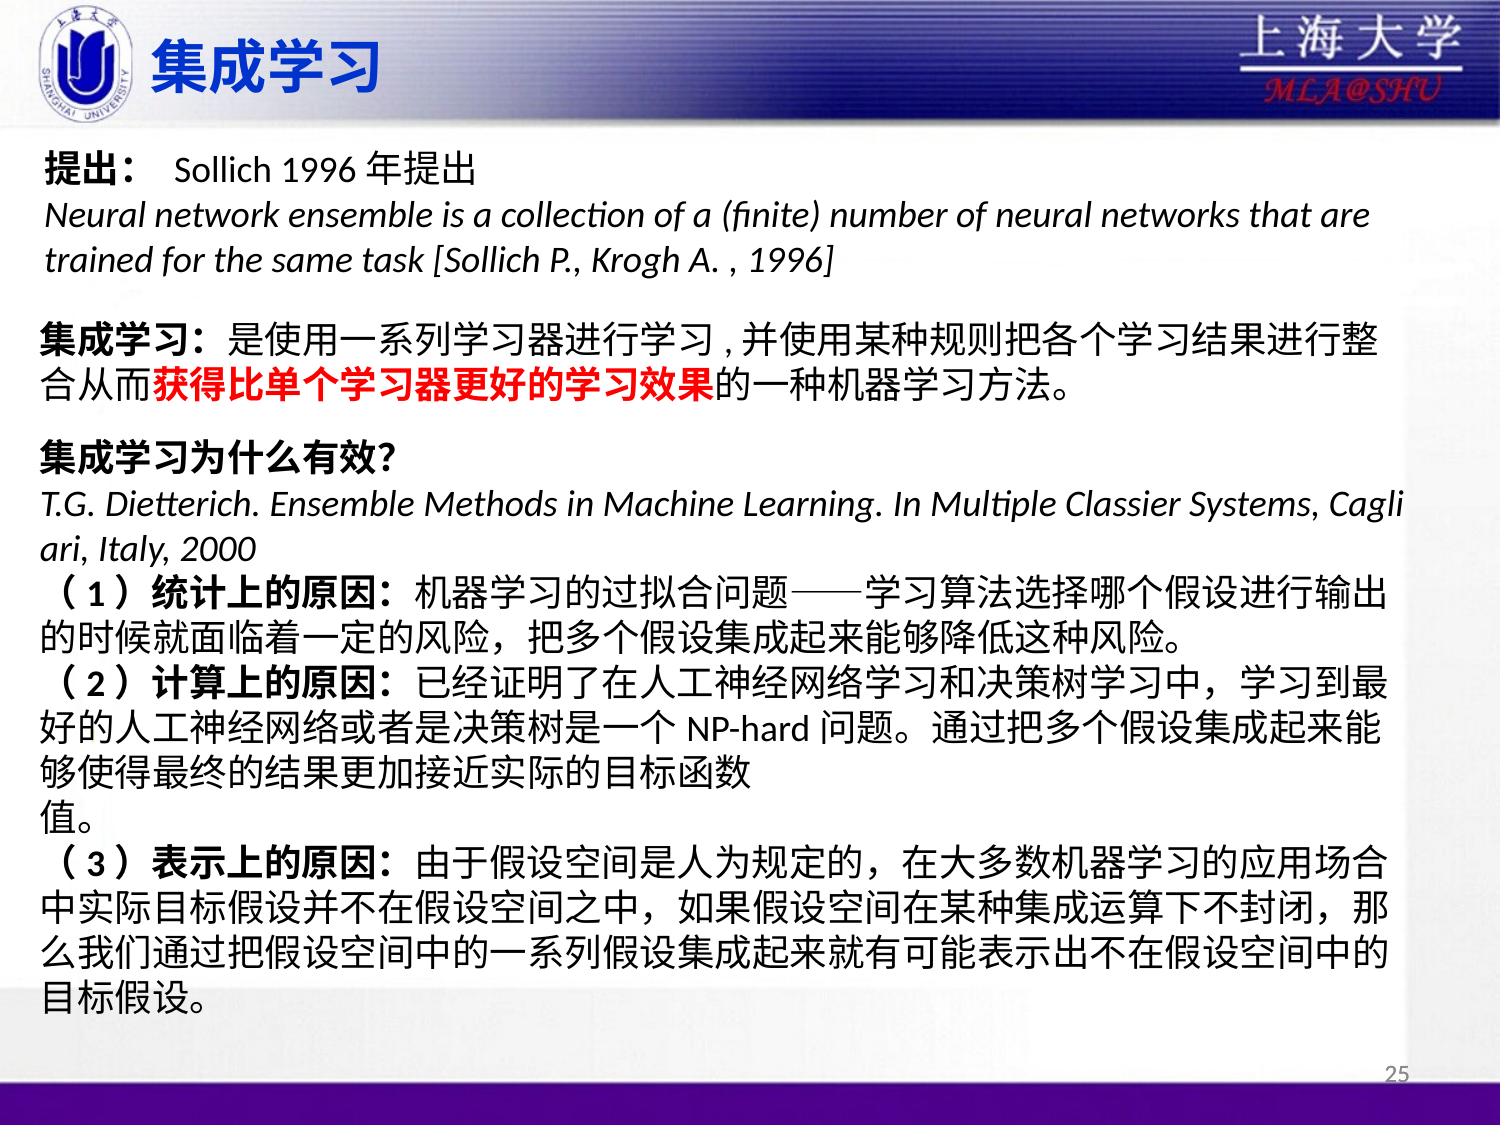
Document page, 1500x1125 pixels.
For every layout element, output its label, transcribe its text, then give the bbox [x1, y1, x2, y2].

title 集成学习 [135, 0, 1486, 131]
text_box 提出： Sollich 1996年提出 Neural network ensemble is a collection of a (finite) number of neural networks that are trained for the same task [Sollich P., Krogh A. , 1996] [29, 137, 1486, 287]
text_box 集成学习为什么有效？T.G. Dietterich. Ensemble Methods in Machine Learning. In Multiple Classier Systems, Cagliari, Italy, 2000 （1）统计上的原因：机器学习的过拟合问题——学习算法选择哪个假设进行输出的时候就面临着一定的风险，把多个假设集成起来能够降低这种风险。 （2）计算上的原因：已经证明了在人工神经网络学习和决策树学习中，学习到最好的人工神经网络或者是决策树是一个NP-hard问题。通过把多个假设集成起来能够使得最终的结果更加接近实际的目标函数 值。 （3）表示上的原因：由于假设空间是人为规定的，在大多数机器学习的应用场合中实际目标假设并不在假设空间之中，如果假设空间在某种集成运算下不封闭，那么我们通过把假设空间中的一系列假设集成起来就有可能表示出不在假设空间中的目标假设。 [25, 426, 1425, 1072]
picture [0, 0, 1500, 1125]
text_box 集成学习：是使用一系列学习器进行学习,并使用某种规则把各个学习结果进行整合从而获得比单个学习器更好的学习效果的一种机器学习方法。 [24, 308, 1425, 414]
text_box 25 [1074, 1072, 1425, 1103]
